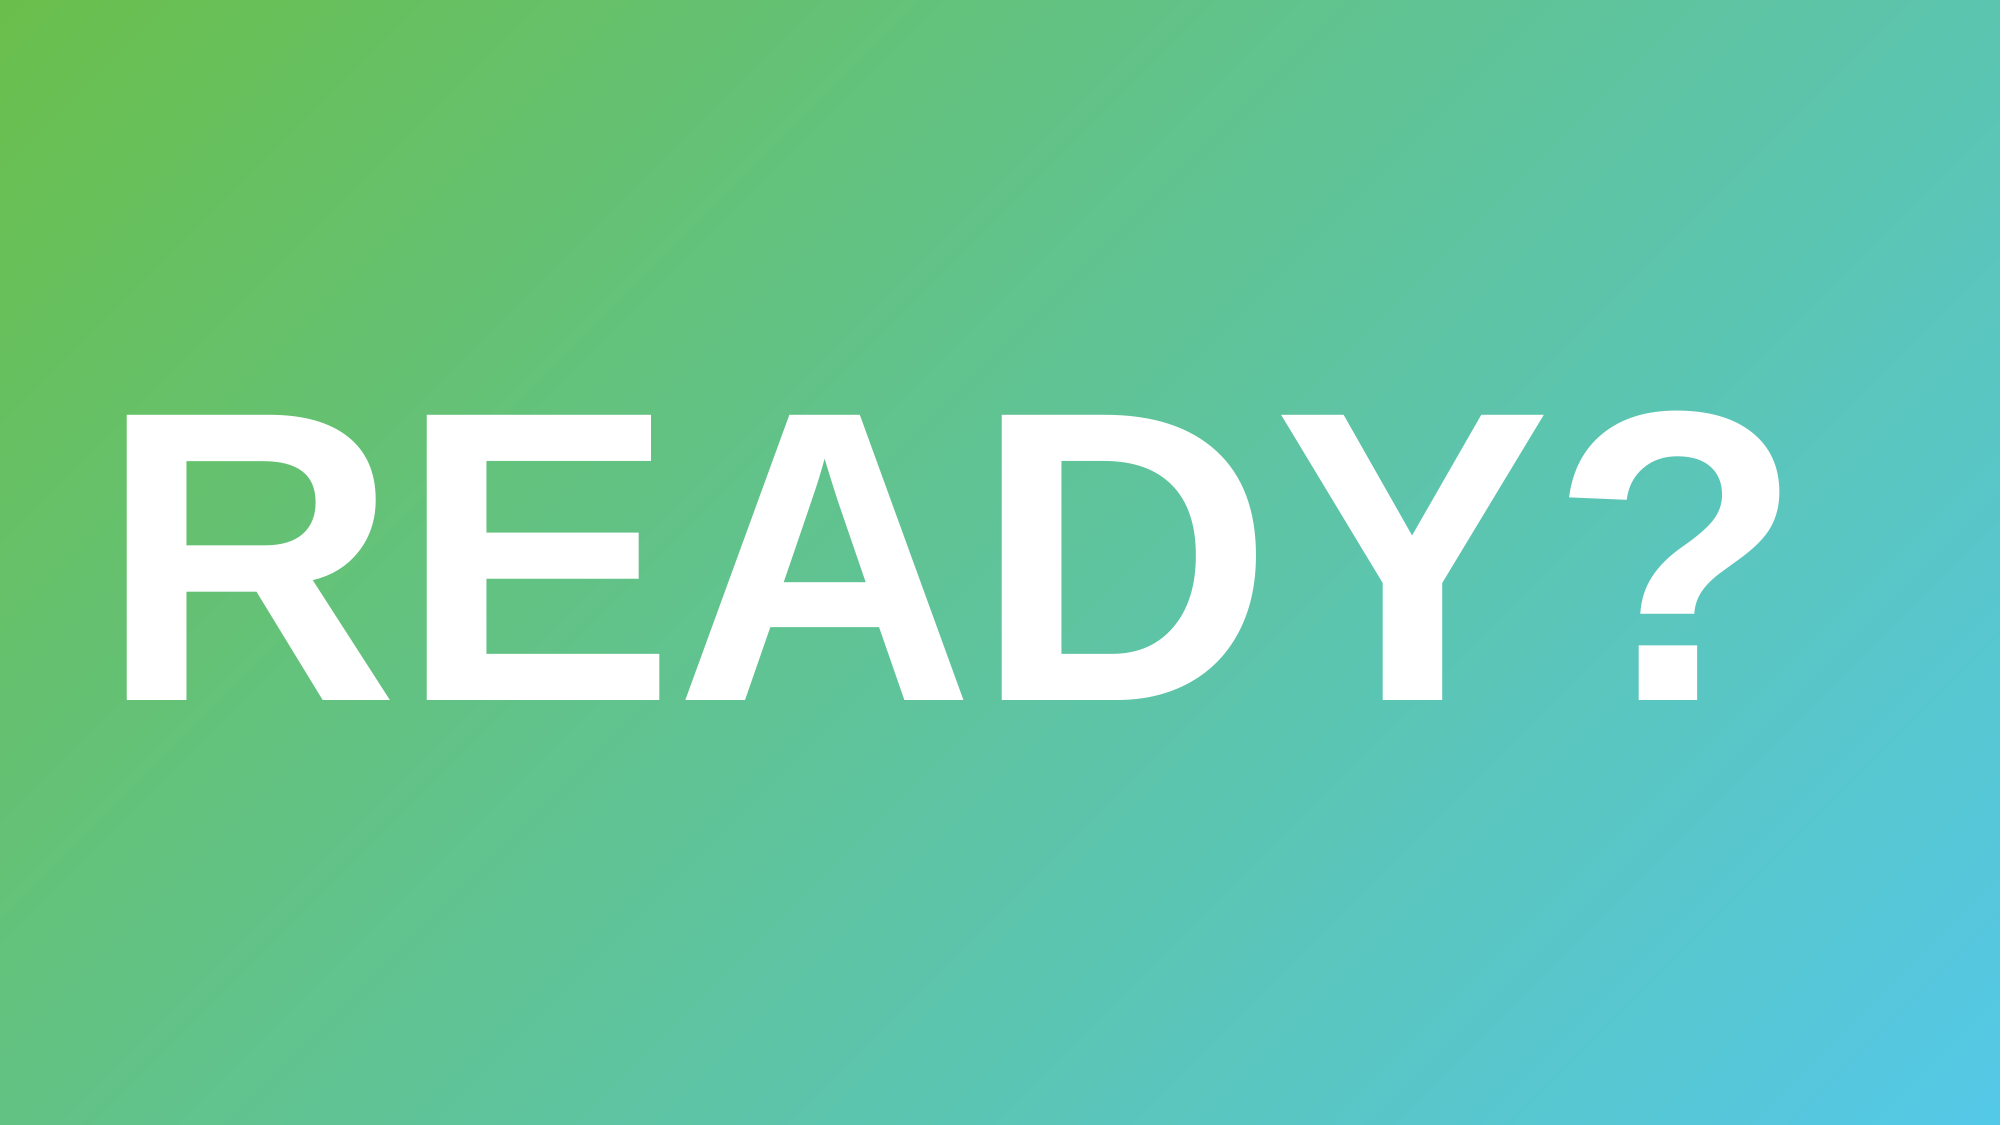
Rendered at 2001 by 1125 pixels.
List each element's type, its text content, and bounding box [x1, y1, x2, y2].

title Ready? [99, 332, 1900, 793]
